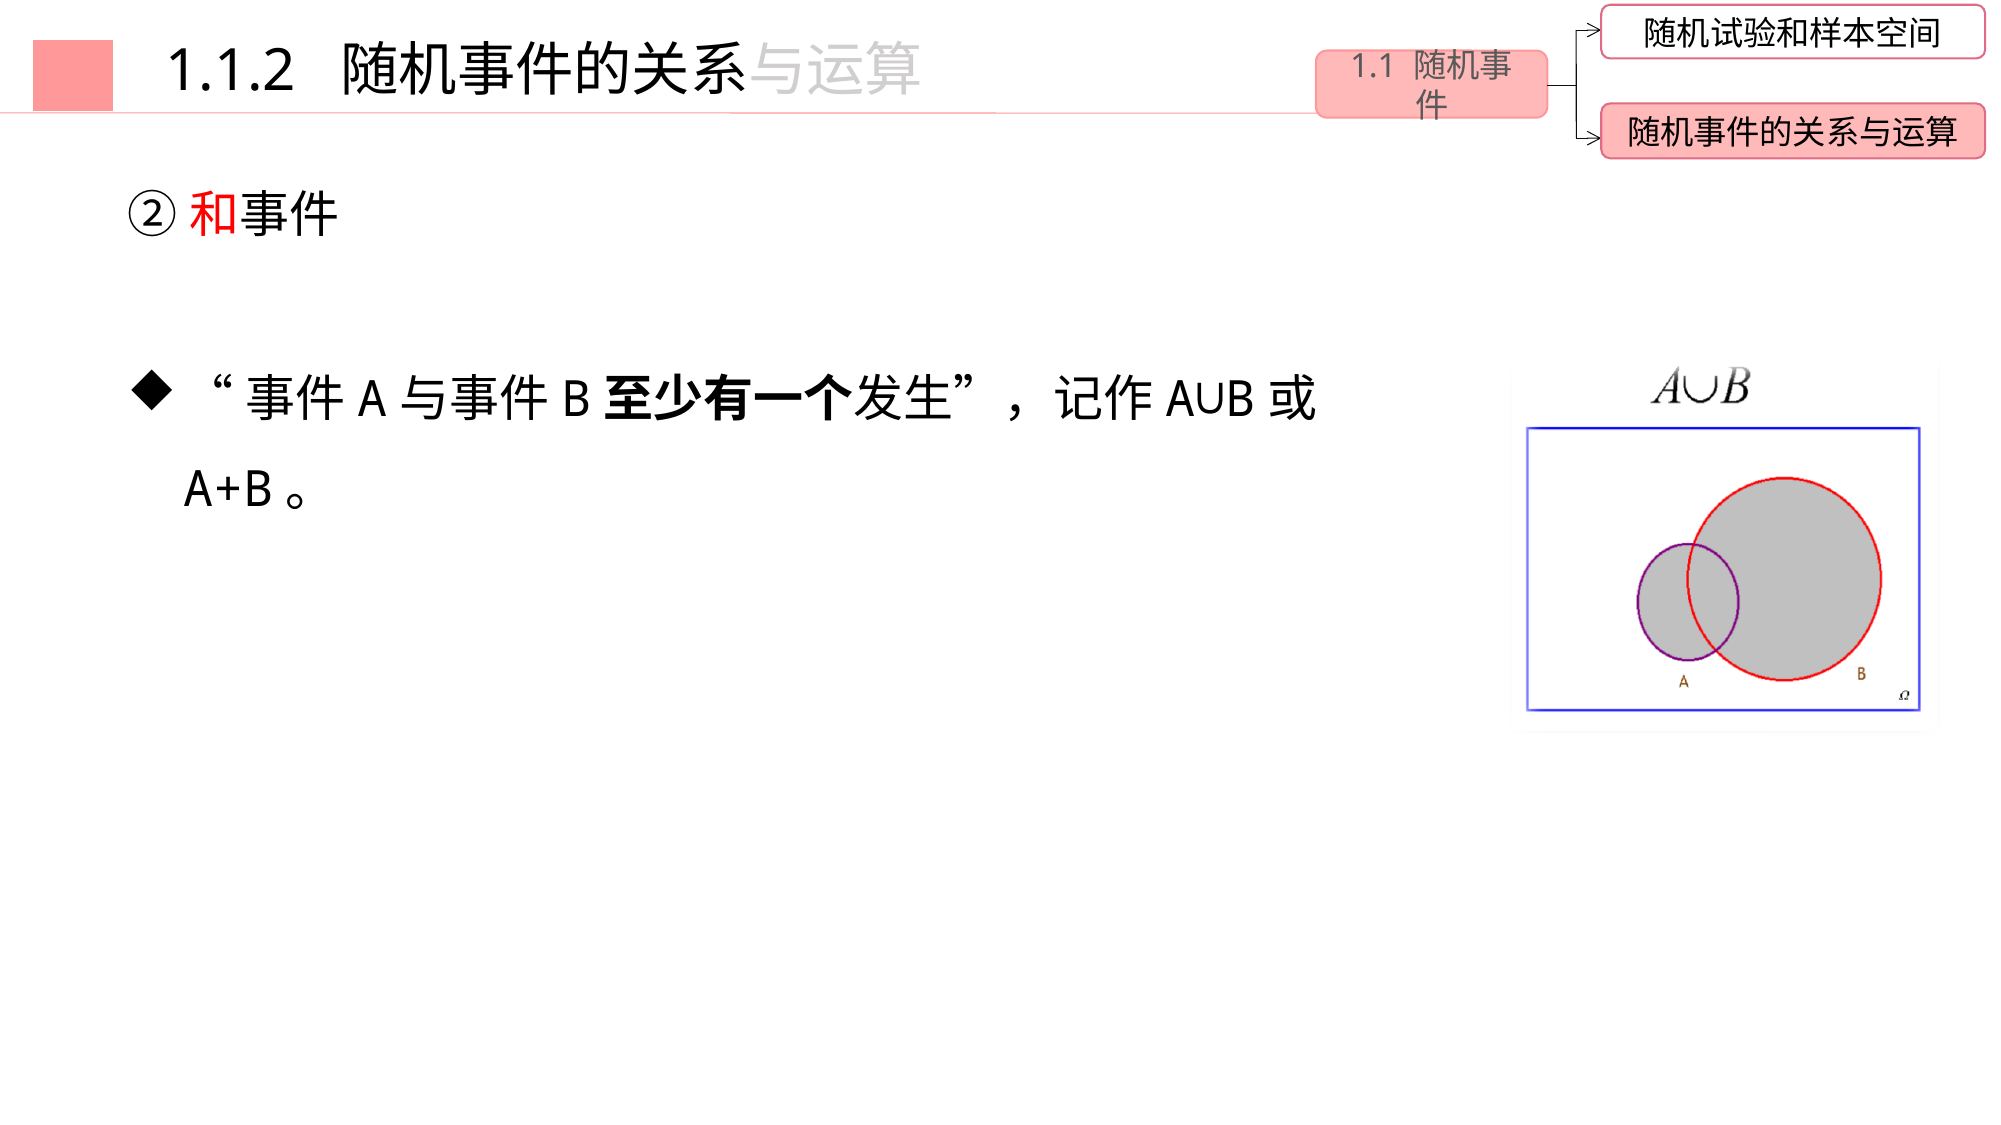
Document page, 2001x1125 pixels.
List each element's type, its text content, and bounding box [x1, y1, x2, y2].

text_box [1315, 4, 1986, 159]
text_box [33, 40, 113, 111]
text_box ②和事件 [112, 174, 767, 250]
text_box “事件A与事件B至少有一个发生”，记作A∪B或A+B。 [112, 329, 1459, 524]
text_box 1.1.2 随机事件的关系与运算 [150, 24, 941, 109]
picture [1508, 354, 1942, 738]
